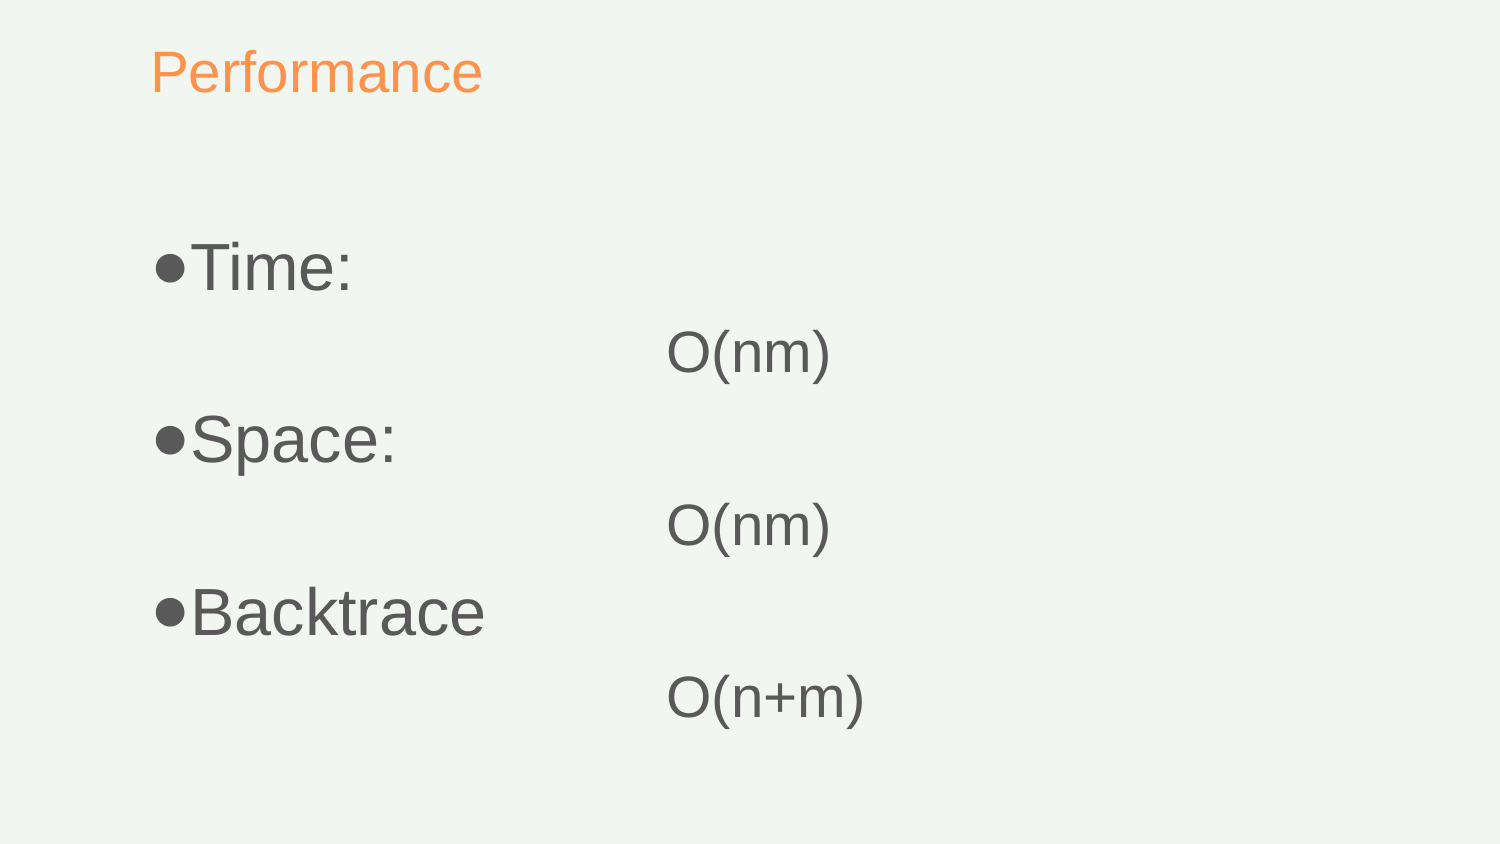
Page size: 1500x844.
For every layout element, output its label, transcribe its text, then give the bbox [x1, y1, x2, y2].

list Time: O(nm) Space: O(nm) Backtrace O(n+m) [135, 196, 1373, 760]
title Performance [135, 19, 1373, 132]
